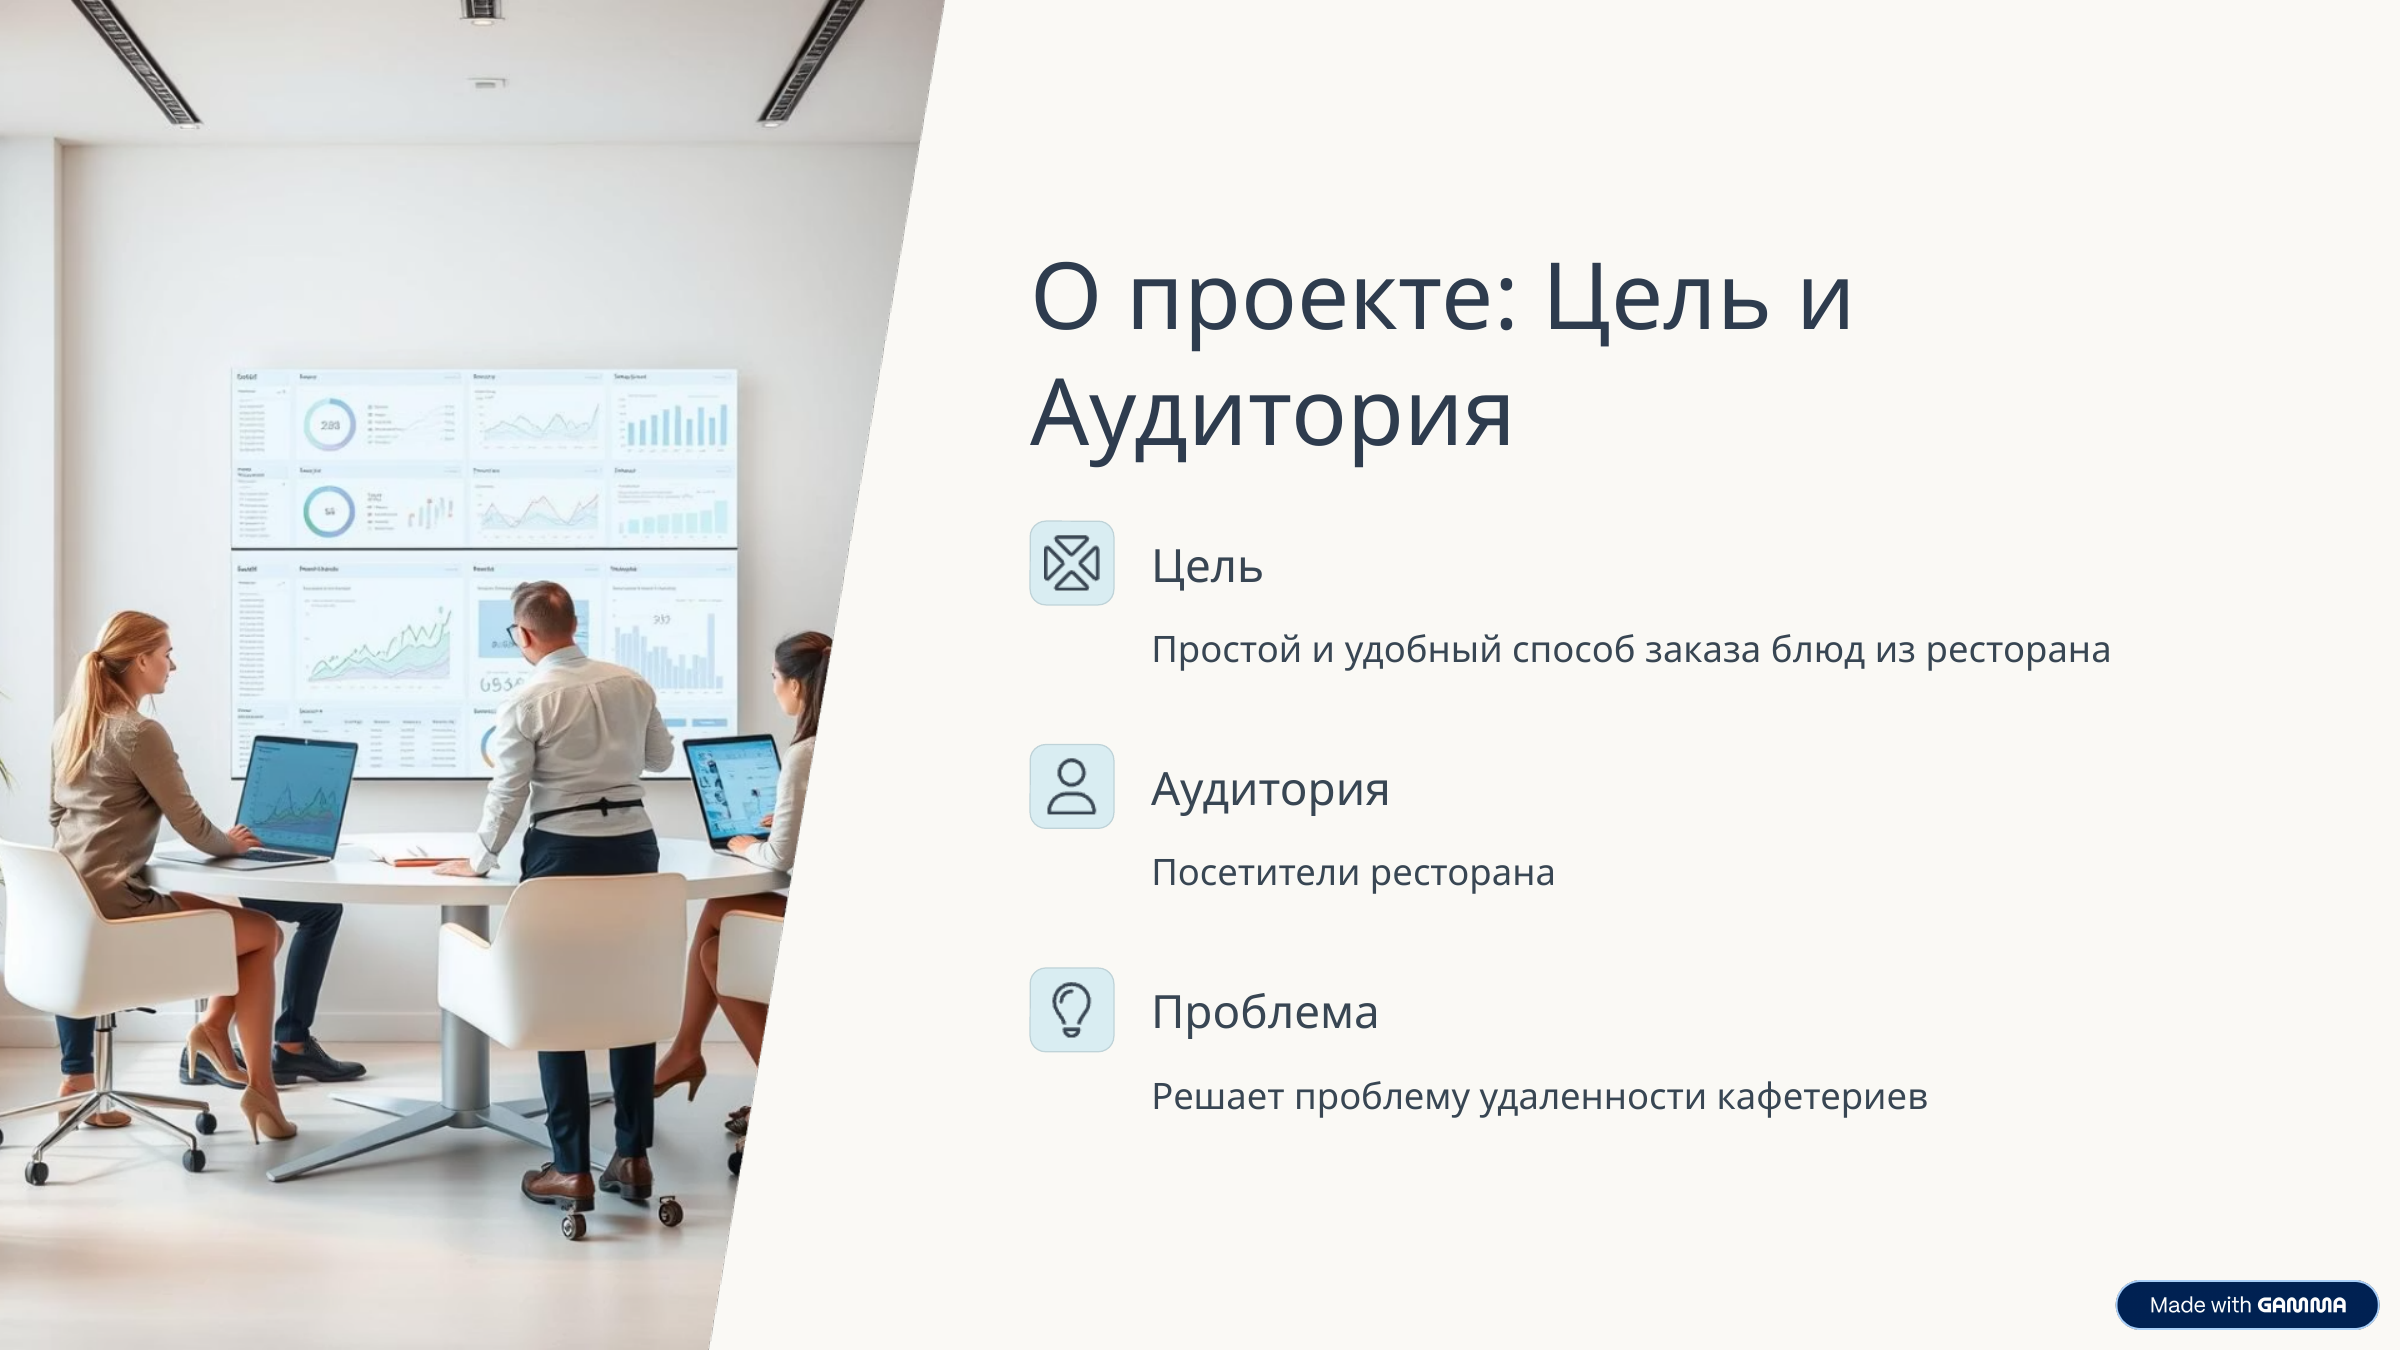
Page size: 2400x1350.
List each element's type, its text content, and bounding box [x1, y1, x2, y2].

text_box Цель [1151, 533, 1617, 592]
text_box [1030, 744, 1114, 829]
text_box Посетители ресторана [1151, 837, 2270, 894]
text_box [1030, 521, 1114, 605]
picture [2106, 1271, 2389, 1339]
text_box О проекте: Цель и Аудитория [1030, 232, 2270, 466]
text_box [1030, 967, 1114, 1052]
picture [1044, 528, 1100, 598]
text_box Аудитория [1151, 757, 1617, 816]
picture [1044, 751, 1100, 822]
text_box Простой и удобный способ заказа блюд из ресторана [1151, 614, 2270, 671]
text_box Решает проблему удаленности кафетериев [1151, 1061, 2270, 1118]
picture [0, 0, 945, 1350]
text_box Проблема [1151, 980, 1617, 1039]
picture [1044, 975, 1100, 1045]
